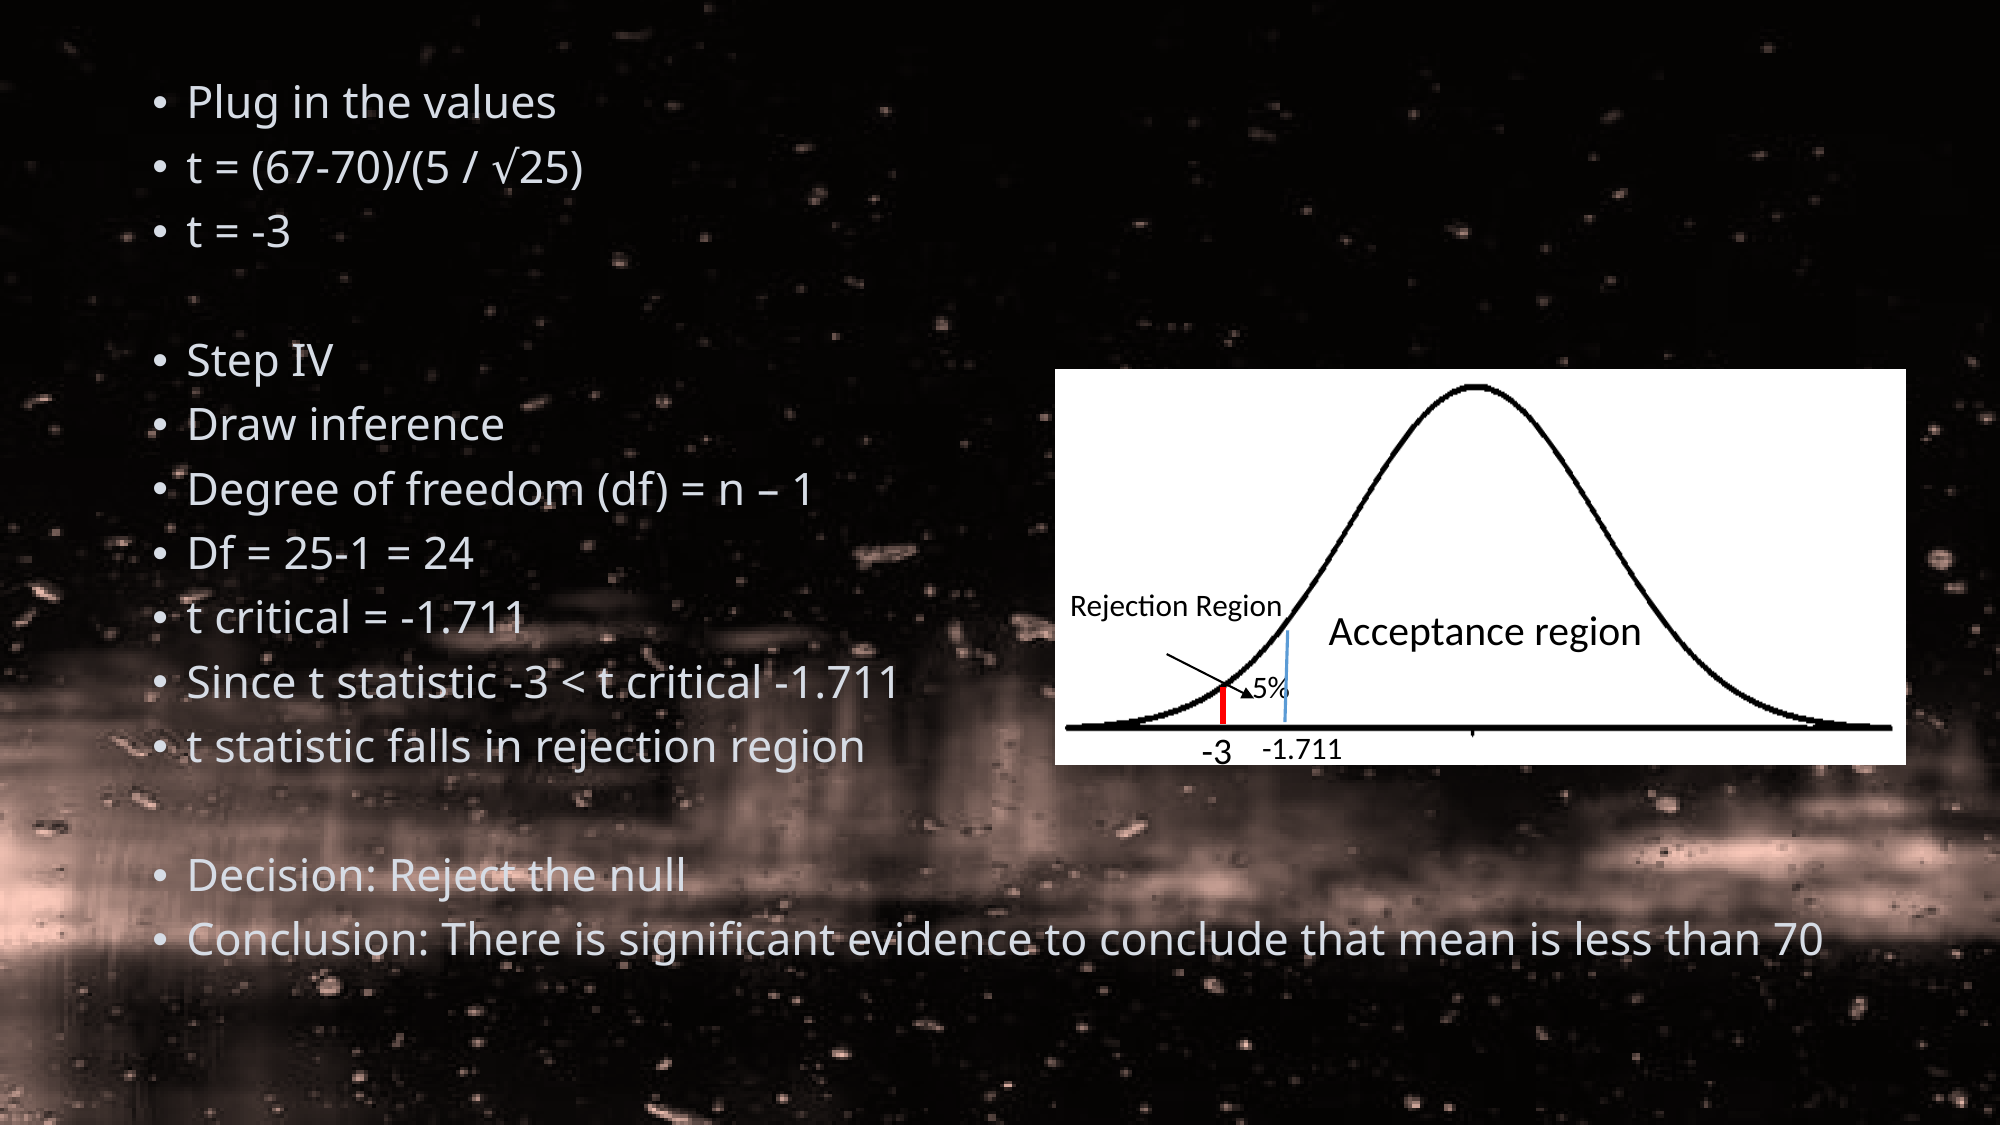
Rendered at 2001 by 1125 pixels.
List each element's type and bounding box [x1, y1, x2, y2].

text_box [1284, 630, 1288, 723]
picture [0, 0, 2000, 1125]
text_box [1166, 654, 1255, 699]
